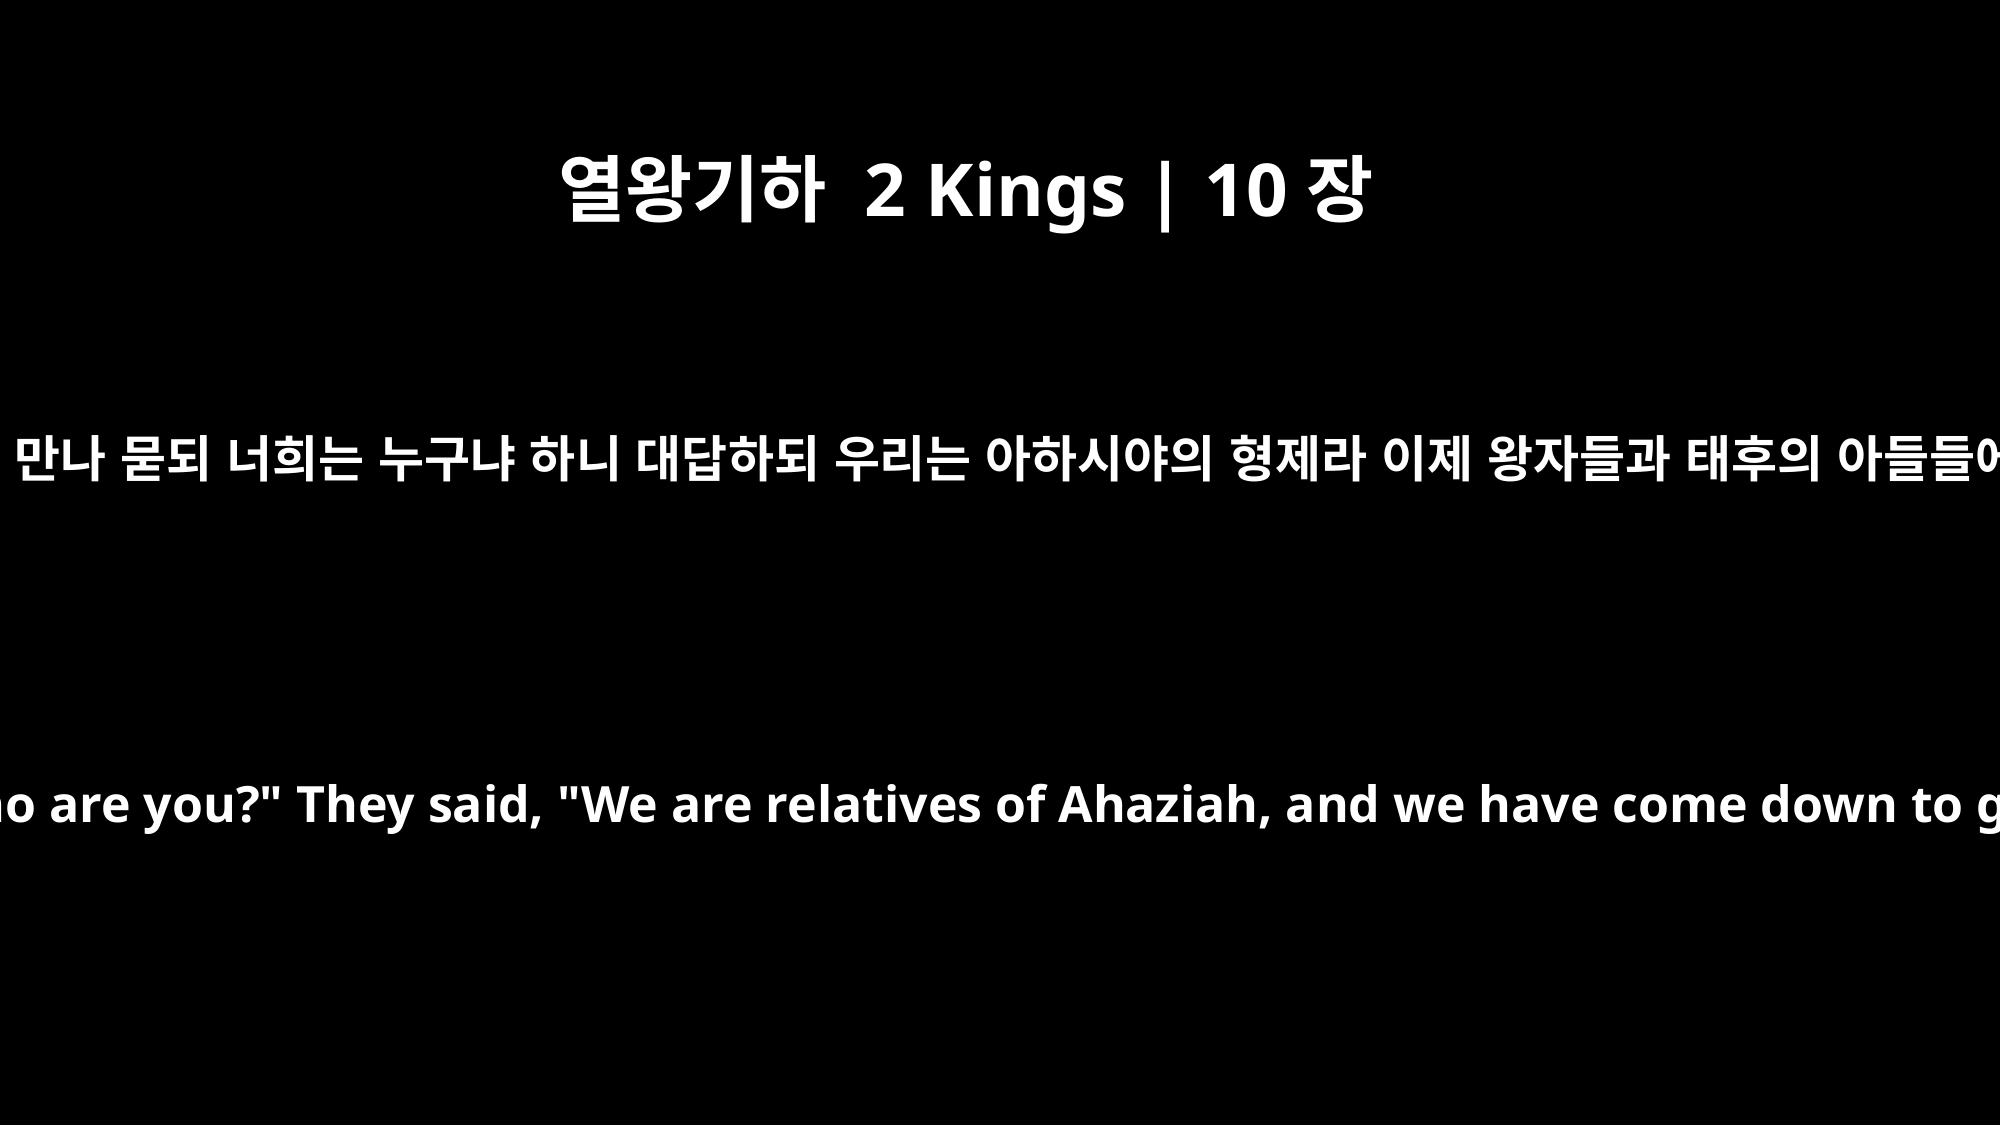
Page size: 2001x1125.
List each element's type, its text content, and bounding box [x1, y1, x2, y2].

text_box 13 예후가 유다의 왕 아하시야의 형제들을 만나 묻되 너희는 누구냐 하니 대답하되 우리는 아하시야의 형제라 이제 왕자들과 태후의 아들들에게 문안하러 내려가노라 하는지라 [0, 359, 2000, 495]
text_box he met some relatives of Ahaziah king of Judah and asked, "Who are you?" They said, "We are relatives of Ahaziah, and we have come down to greet the families of the king and of the queen mother." [0, 764, 2000, 840]
text_box 열왕기하 2 Kings | 10장 [543, 136, 1389, 239]
